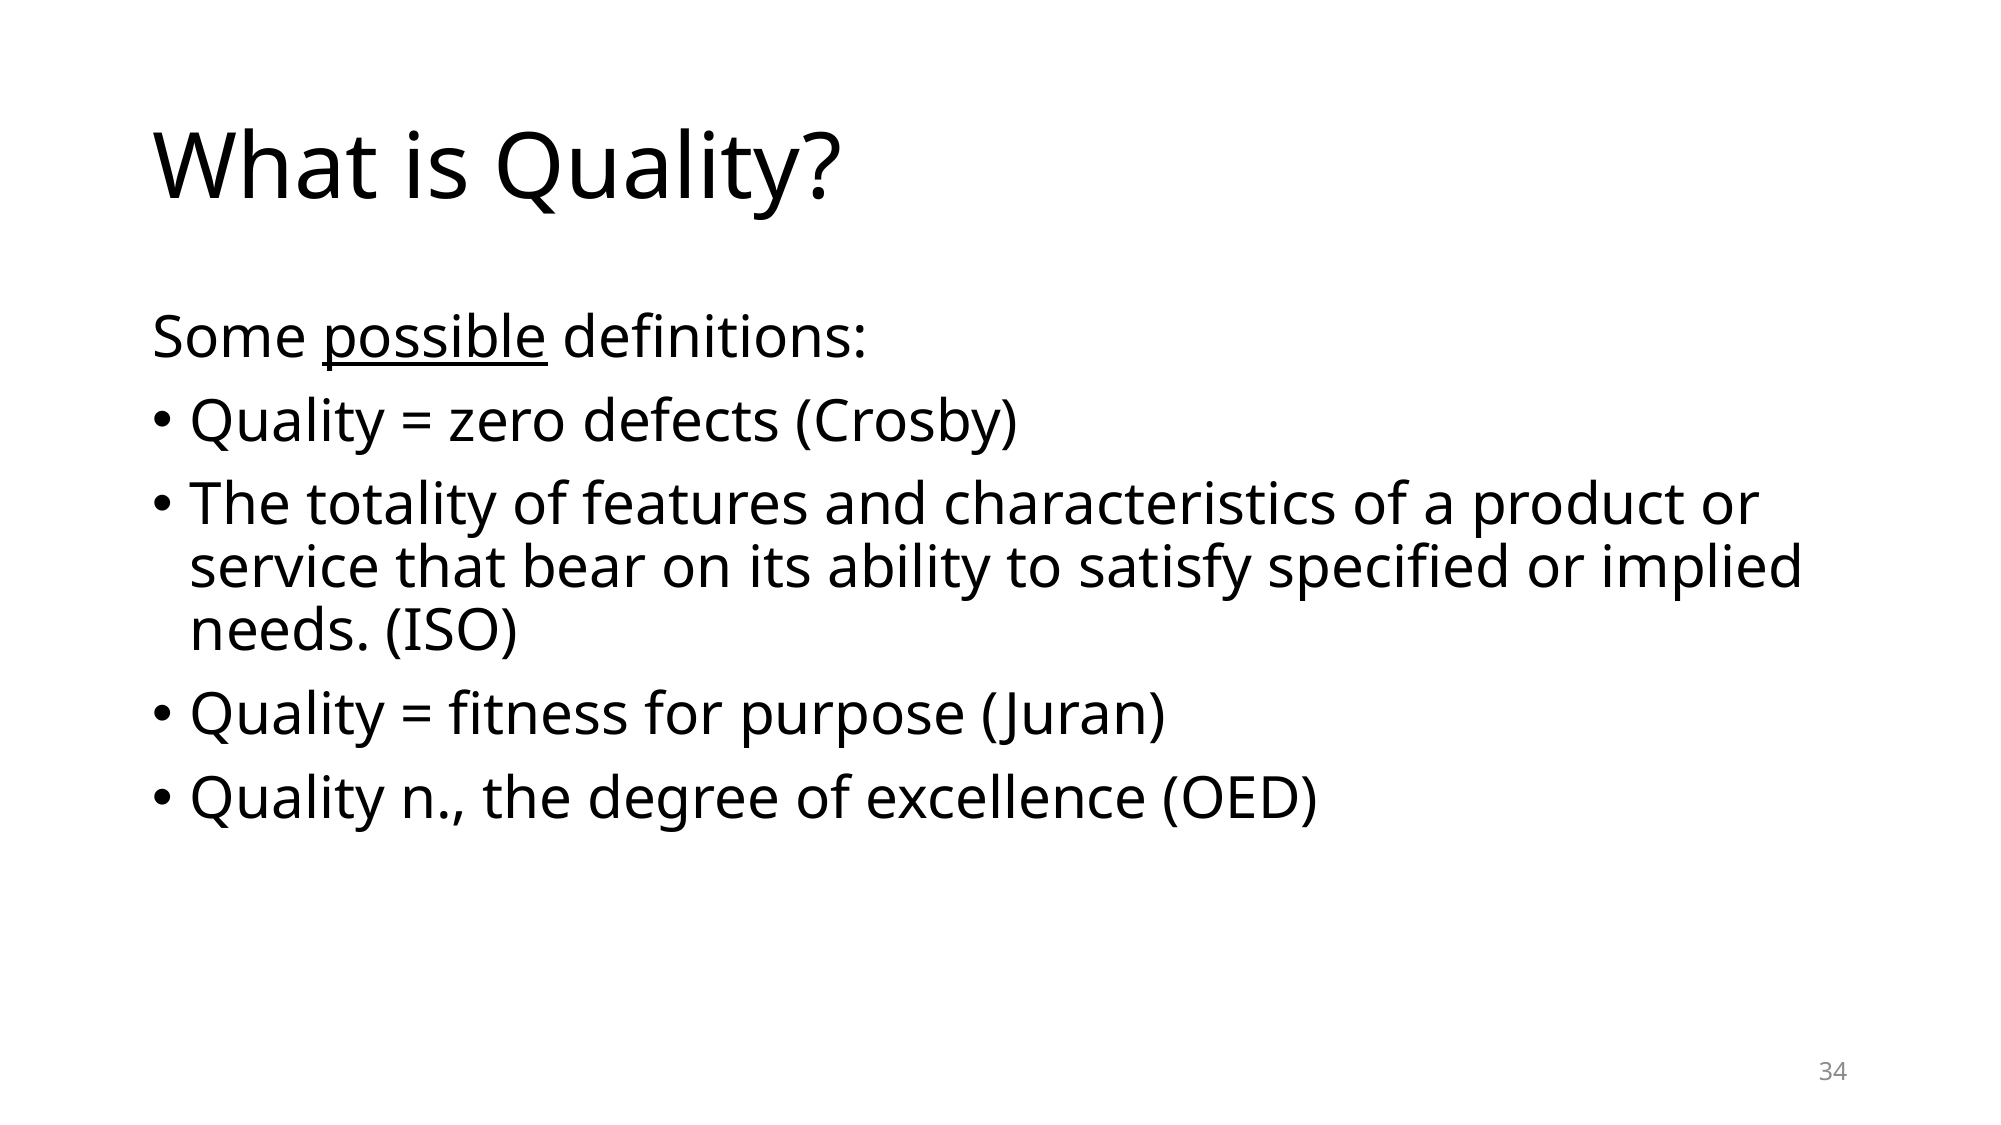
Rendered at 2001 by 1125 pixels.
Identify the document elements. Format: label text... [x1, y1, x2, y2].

title What is Quality? [137, 59, 1863, 278]
slide_number 34 [1412, 1042, 1863, 1103]
list Some possible definitions: Quality = zero defects (Crosby) The totality of features and characteristics of a product or service that bear on its ability to satisfy specified or implied needs. (ISO) Quality = fitness for purpose (Juran) Quality n., the degree of excellence (OED) [137, 299, 1863, 1014]
